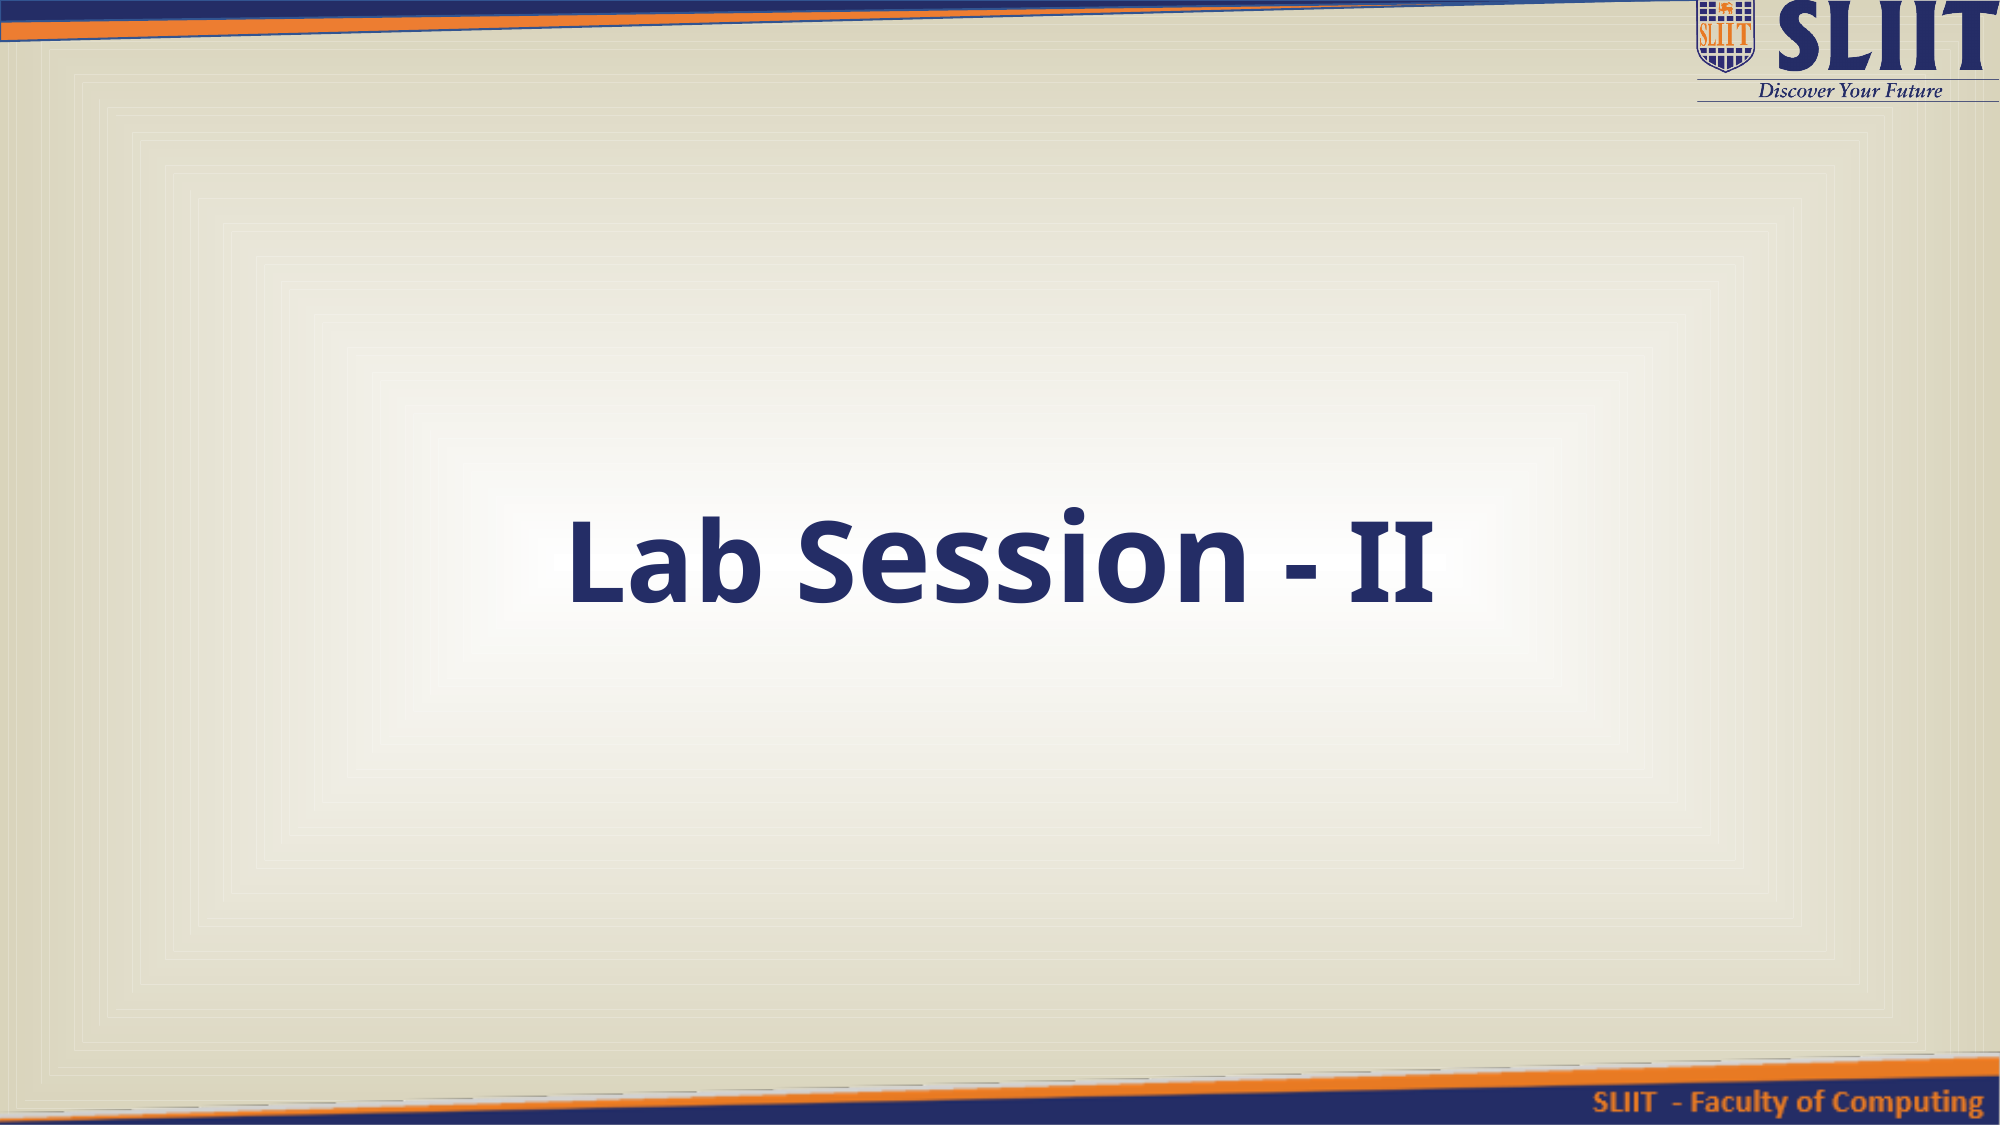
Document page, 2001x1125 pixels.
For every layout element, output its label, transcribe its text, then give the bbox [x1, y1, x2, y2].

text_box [0, 0, 1696, 42]
picture [0, 1024, 2000, 1125]
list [1695, 0, 2000, 102]
title Lab Session - II [0, 484, 2000, 641]
